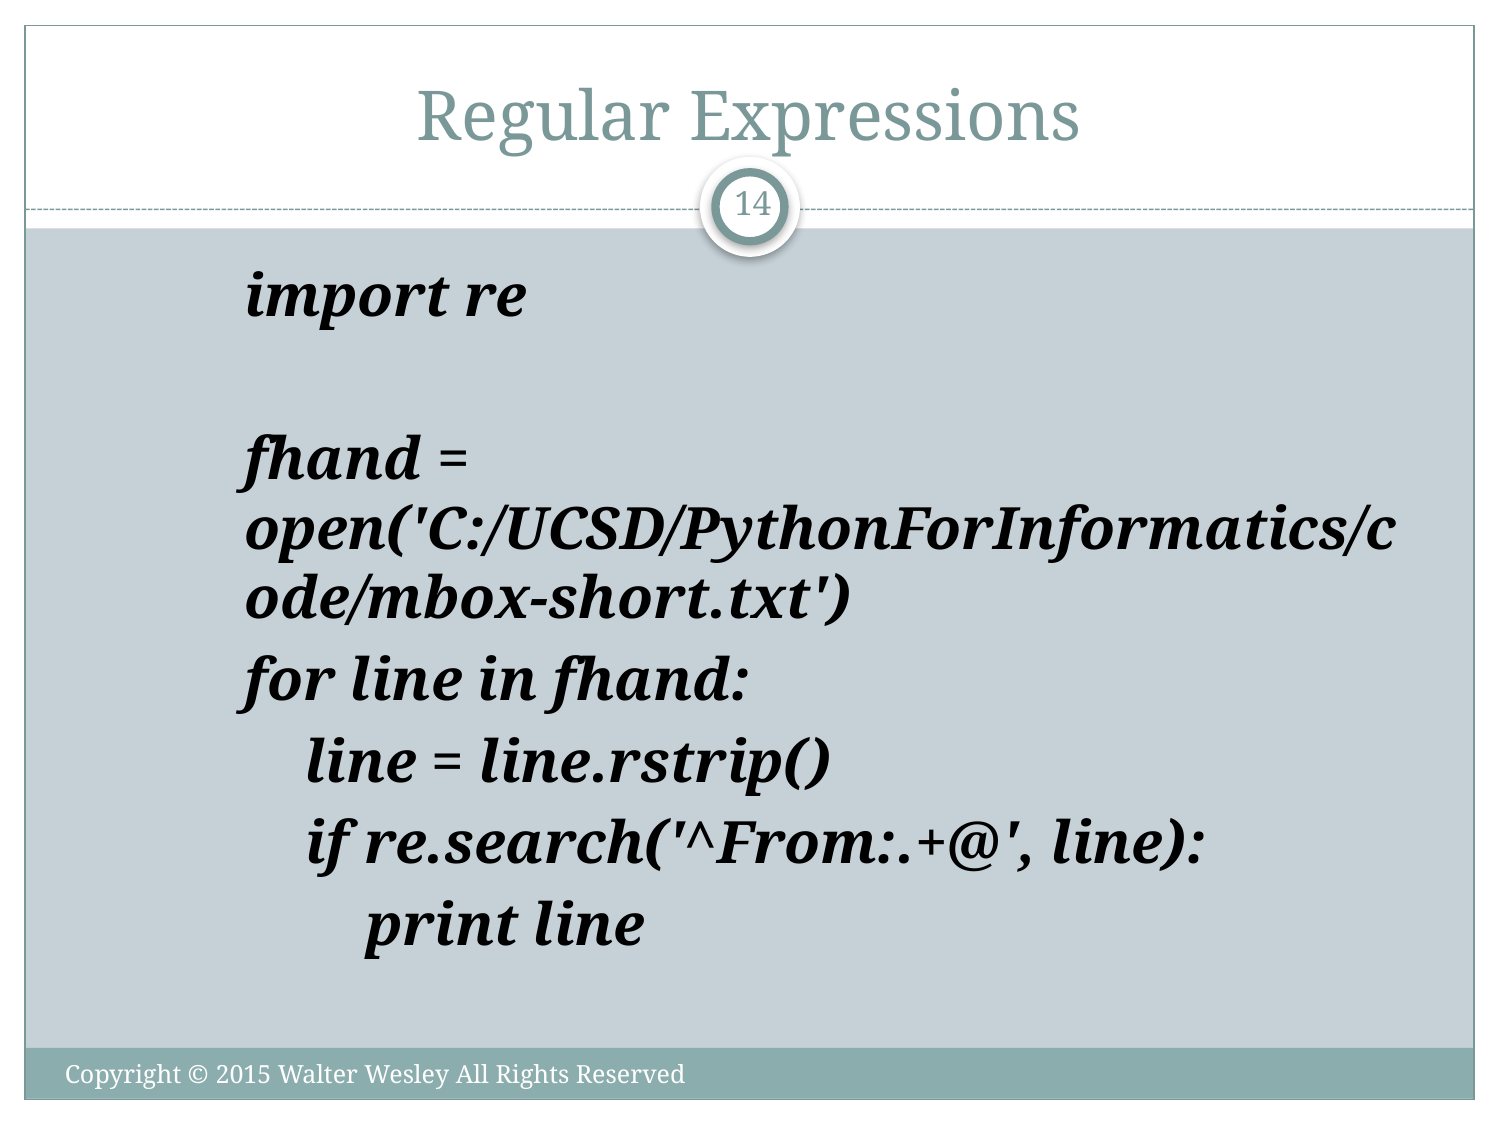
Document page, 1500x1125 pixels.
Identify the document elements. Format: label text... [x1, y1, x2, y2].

footer Copyright © 2015 Walter Wesley All Rights Reserved [50, 1051, 763, 1112]
title Regular Expressions [49, 37, 1450, 162]
slide_number 14 [715, 168, 791, 241]
list import re fhand = open('C:/UCSD/PythonForInformatics/code/mbox-short.txt') for line in fhand: line = line.rstrip() if re.search('^From:.+@', line): print line [49, 250, 1445, 1001]
